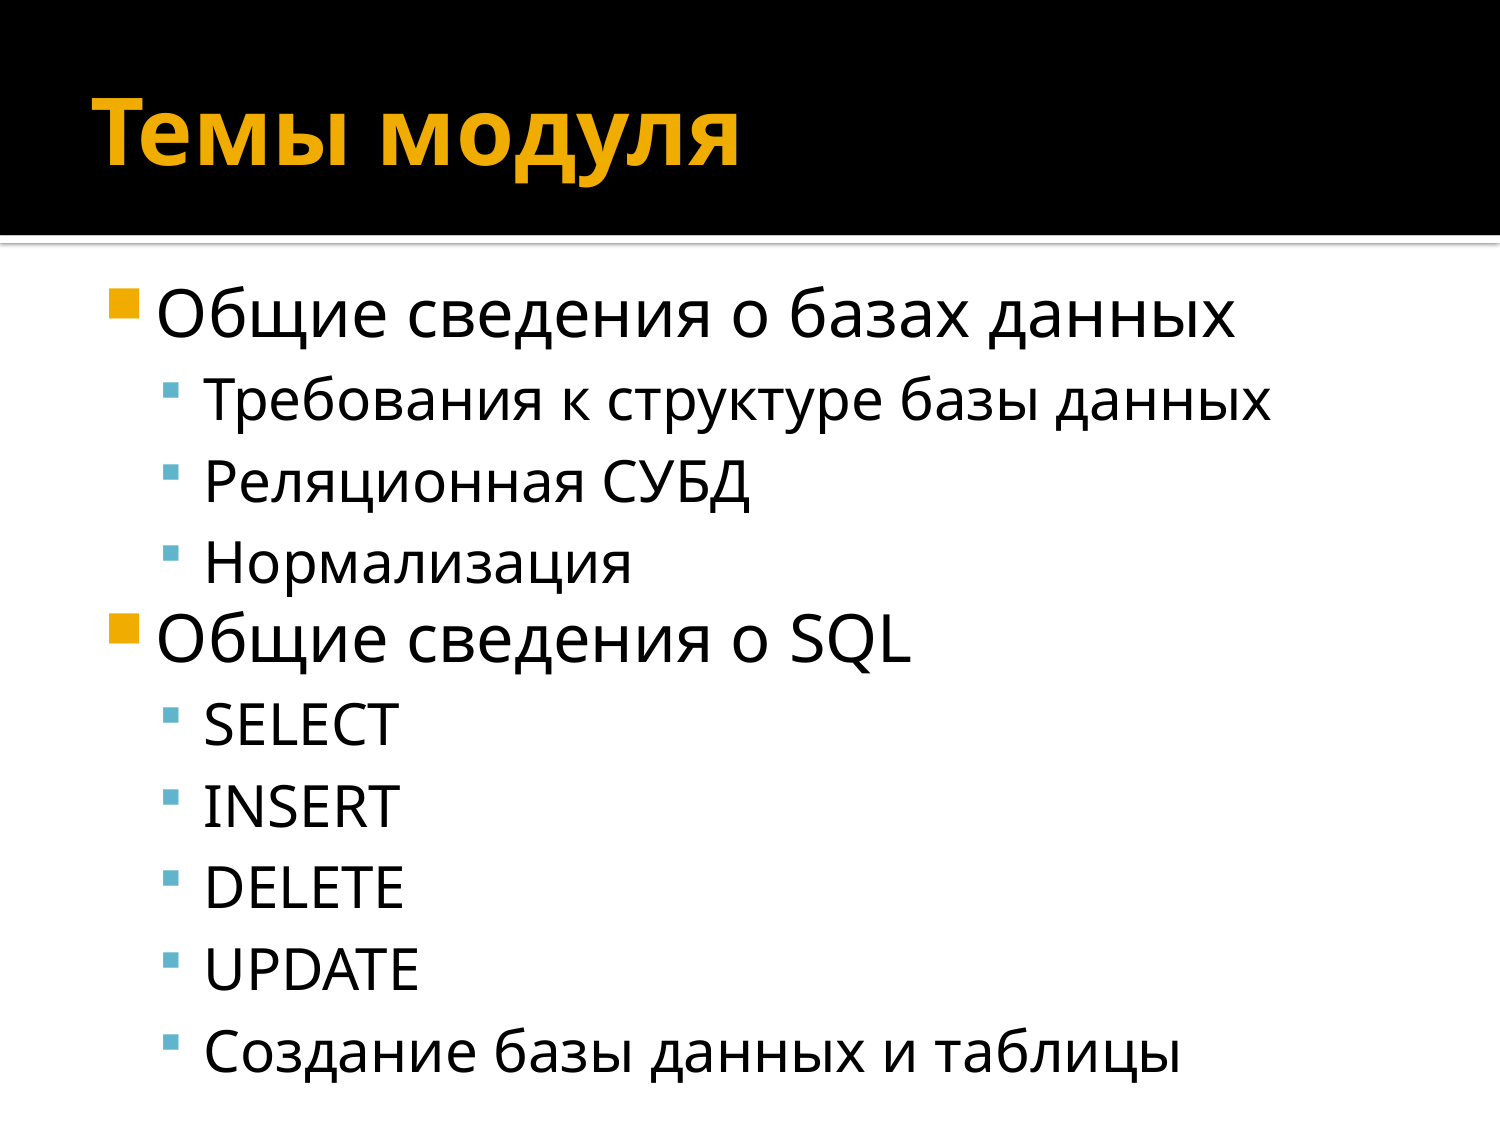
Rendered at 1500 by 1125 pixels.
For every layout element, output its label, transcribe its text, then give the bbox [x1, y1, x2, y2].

title Темы модуля [75, 25, 1425, 231]
list Общие сведения о базах данных Требования к структуре базы данных Реляционная СУБД Нормализация Общие сведения о SQL SELECT INSERT DELETE UPDATE Создание базы данных и таблицы [75, 255, 1425, 1015]
